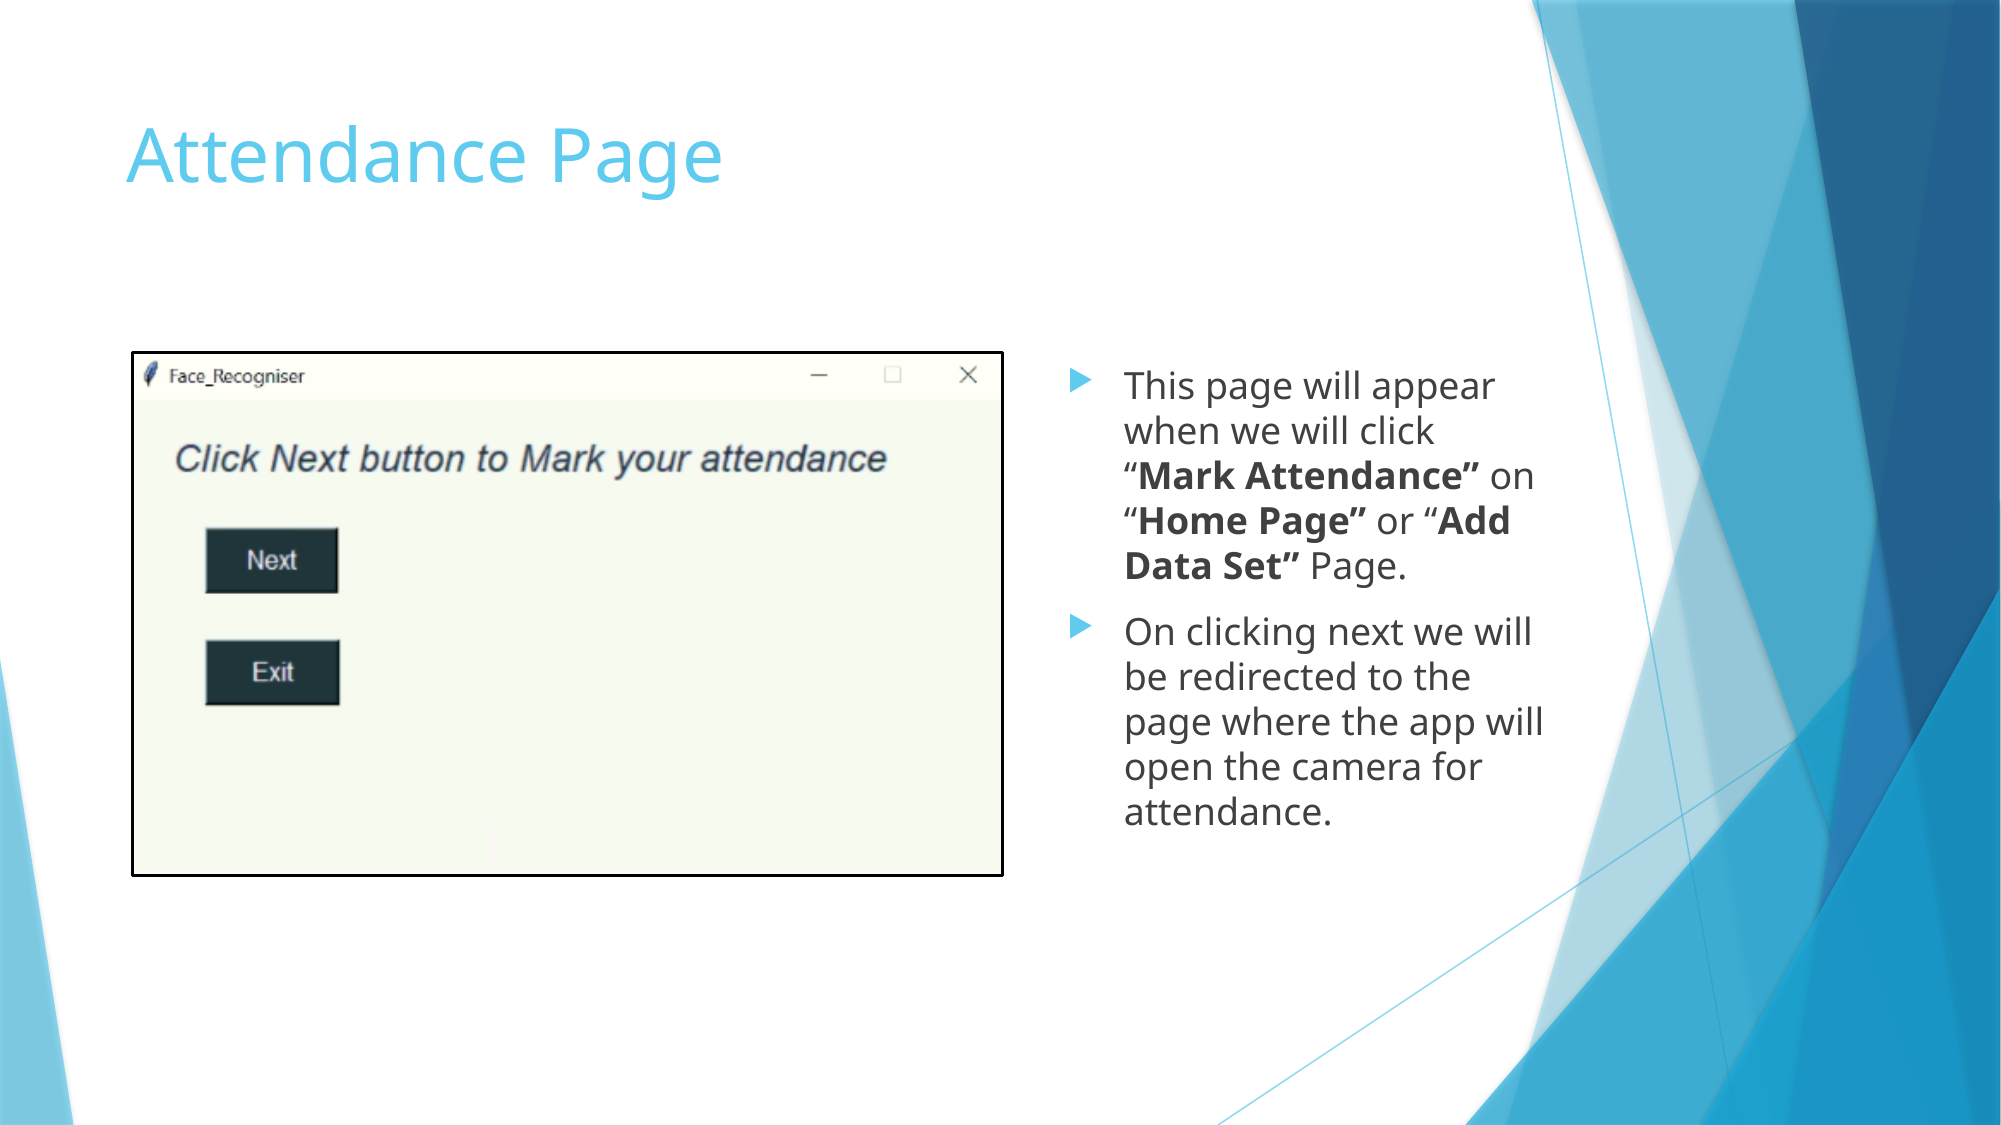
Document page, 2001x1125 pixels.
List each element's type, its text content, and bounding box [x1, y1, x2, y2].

list This page will appear when we will click “Mark Attendance” on “Home Page” or “Add Data Set” Page. On clicking next we will be redirected to the page where the app will open the camera for attendance. [1052, 354, 1560, 992]
picture [133, 353, 1002, 875]
title Attendance Page [111, 99, 1522, 317]
